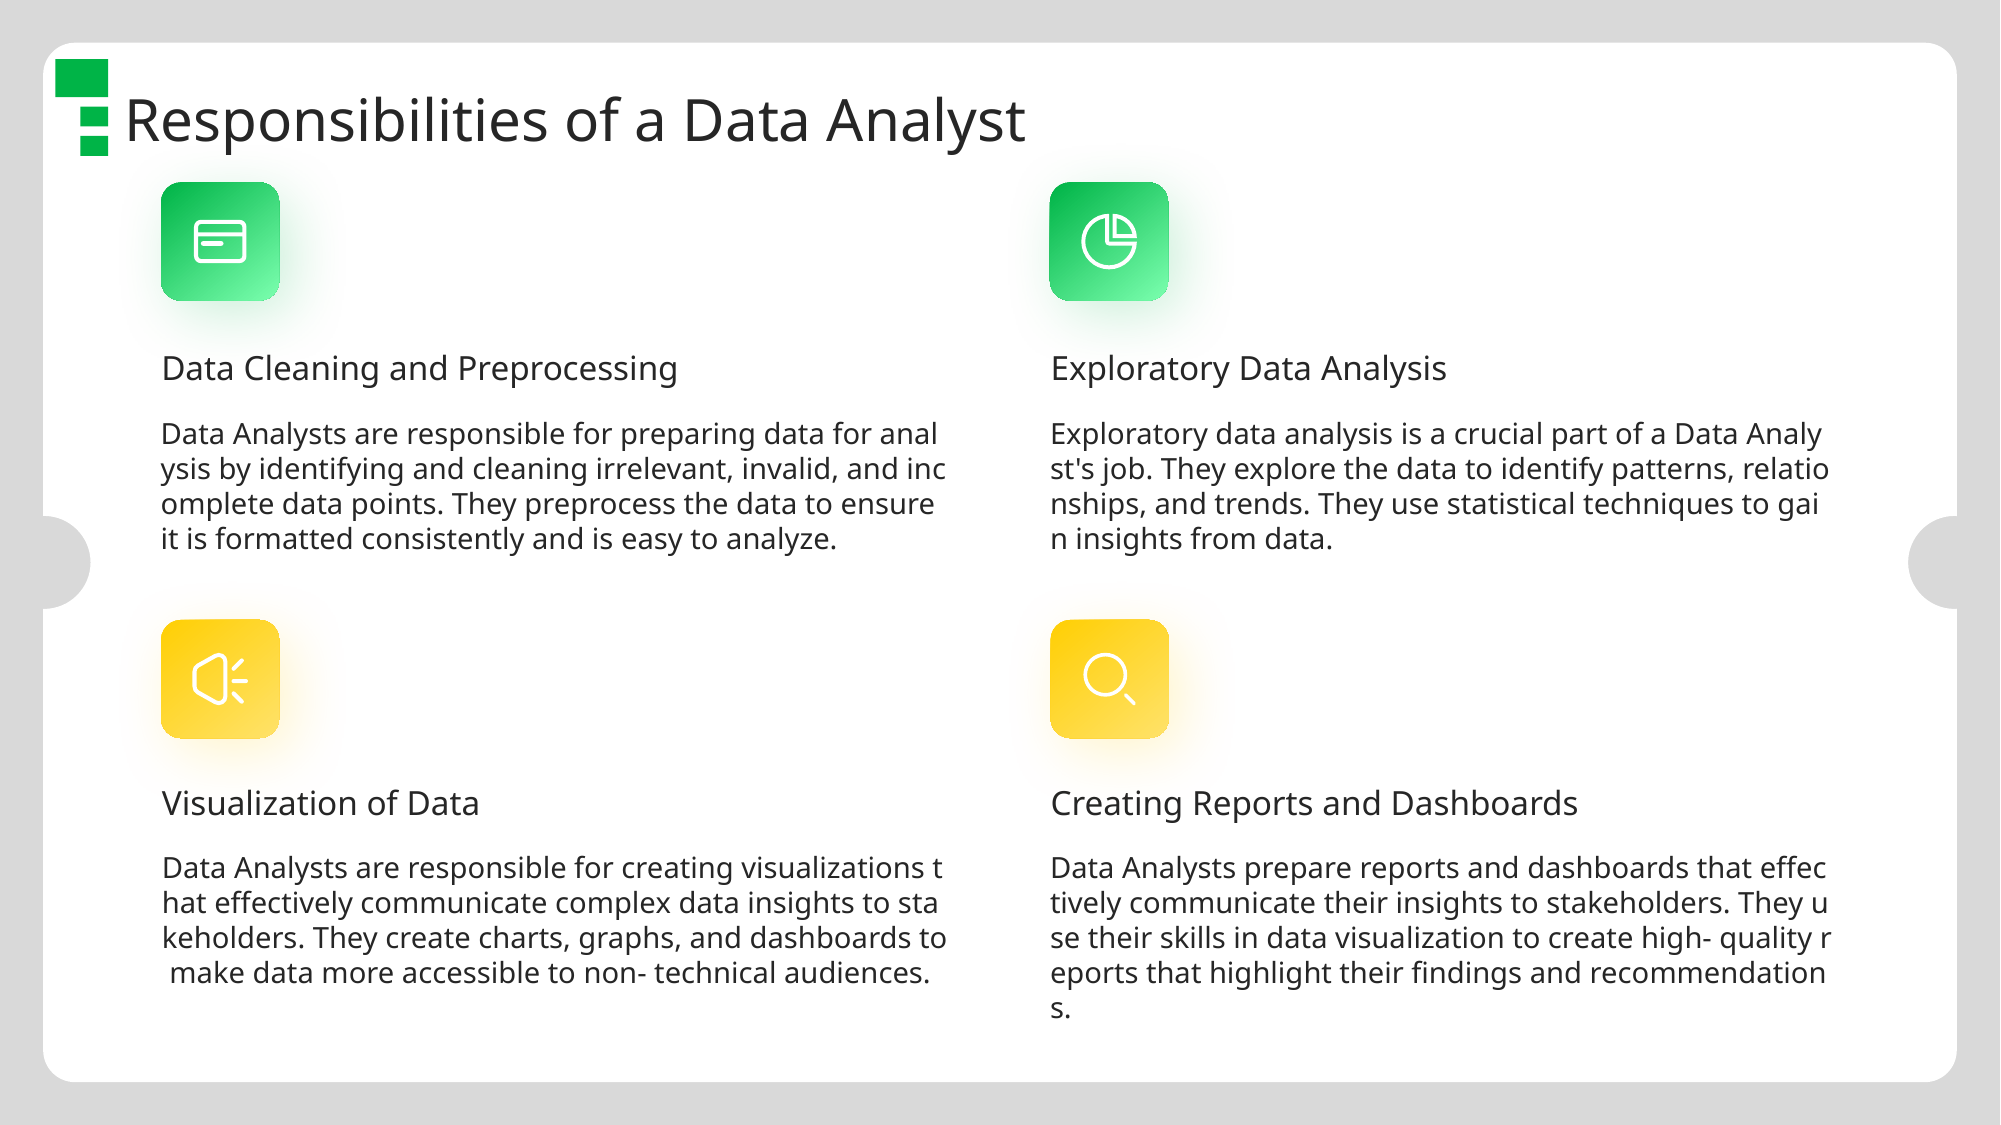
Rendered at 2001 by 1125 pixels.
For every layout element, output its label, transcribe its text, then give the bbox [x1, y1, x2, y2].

text_box Visualization of Data [161, 766, 949, 837]
text_box Data Cleaning and Preprocessing [161, 331, 948, 403]
text_box Creating Reports and Dashboards [1050, 766, 1838, 837]
text_box [231, 679, 249, 684]
text_box [80, 106, 109, 127]
text_box Exploratory data analysis is a crucial part of a Data Analyst's job. They explore the data to identify patterns, relationships, and trends. They use statistical techniques to gain insights from data. [1050, 415, 1837, 566]
text_box [231, 691, 244, 704]
text_box [43, 42, 1957, 1083]
text_box [1083, 652, 1128, 697]
text_box [80, 135, 109, 156]
text_box [55, 59, 109, 98]
text_box Responsibilities of a Data Analyst [124, 79, 1906, 157]
text_box [1124, 693, 1136, 706]
text_box [193, 219, 247, 264]
text_box Exploratory Data Analysis [1050, 331, 1838, 403]
text_box [192, 652, 228, 706]
text_box Data Analysts prepare reports and dashboards that effectively communicate their insights to stakeholders. They use their skills in data visualization to create high- quality reports that highlight their findings and recommendations. [1050, 849, 1837, 1000]
text_box [161, 182, 280, 301]
text_box [231, 658, 244, 671]
text_box [1081, 213, 1137, 270]
text_box [1050, 619, 1169, 739]
text_box Data Analysts are responsible for creating visualizations that effectively communicate complex data insights to stakeholders. They create charts, graphs, and dashboards to make data more accessible to non- technical audiences. [161, 849, 949, 1000]
text_box Data Analysts are responsible for preparing data for analysis by identifying and cleaning irrelevant, invalid, and incomplete data points. They preprocess the data to ensure it is formatted consistently and is easy to analyze. [160, 415, 948, 566]
text_box [161, 619, 280, 739]
text_box [1050, 182, 1169, 301]
